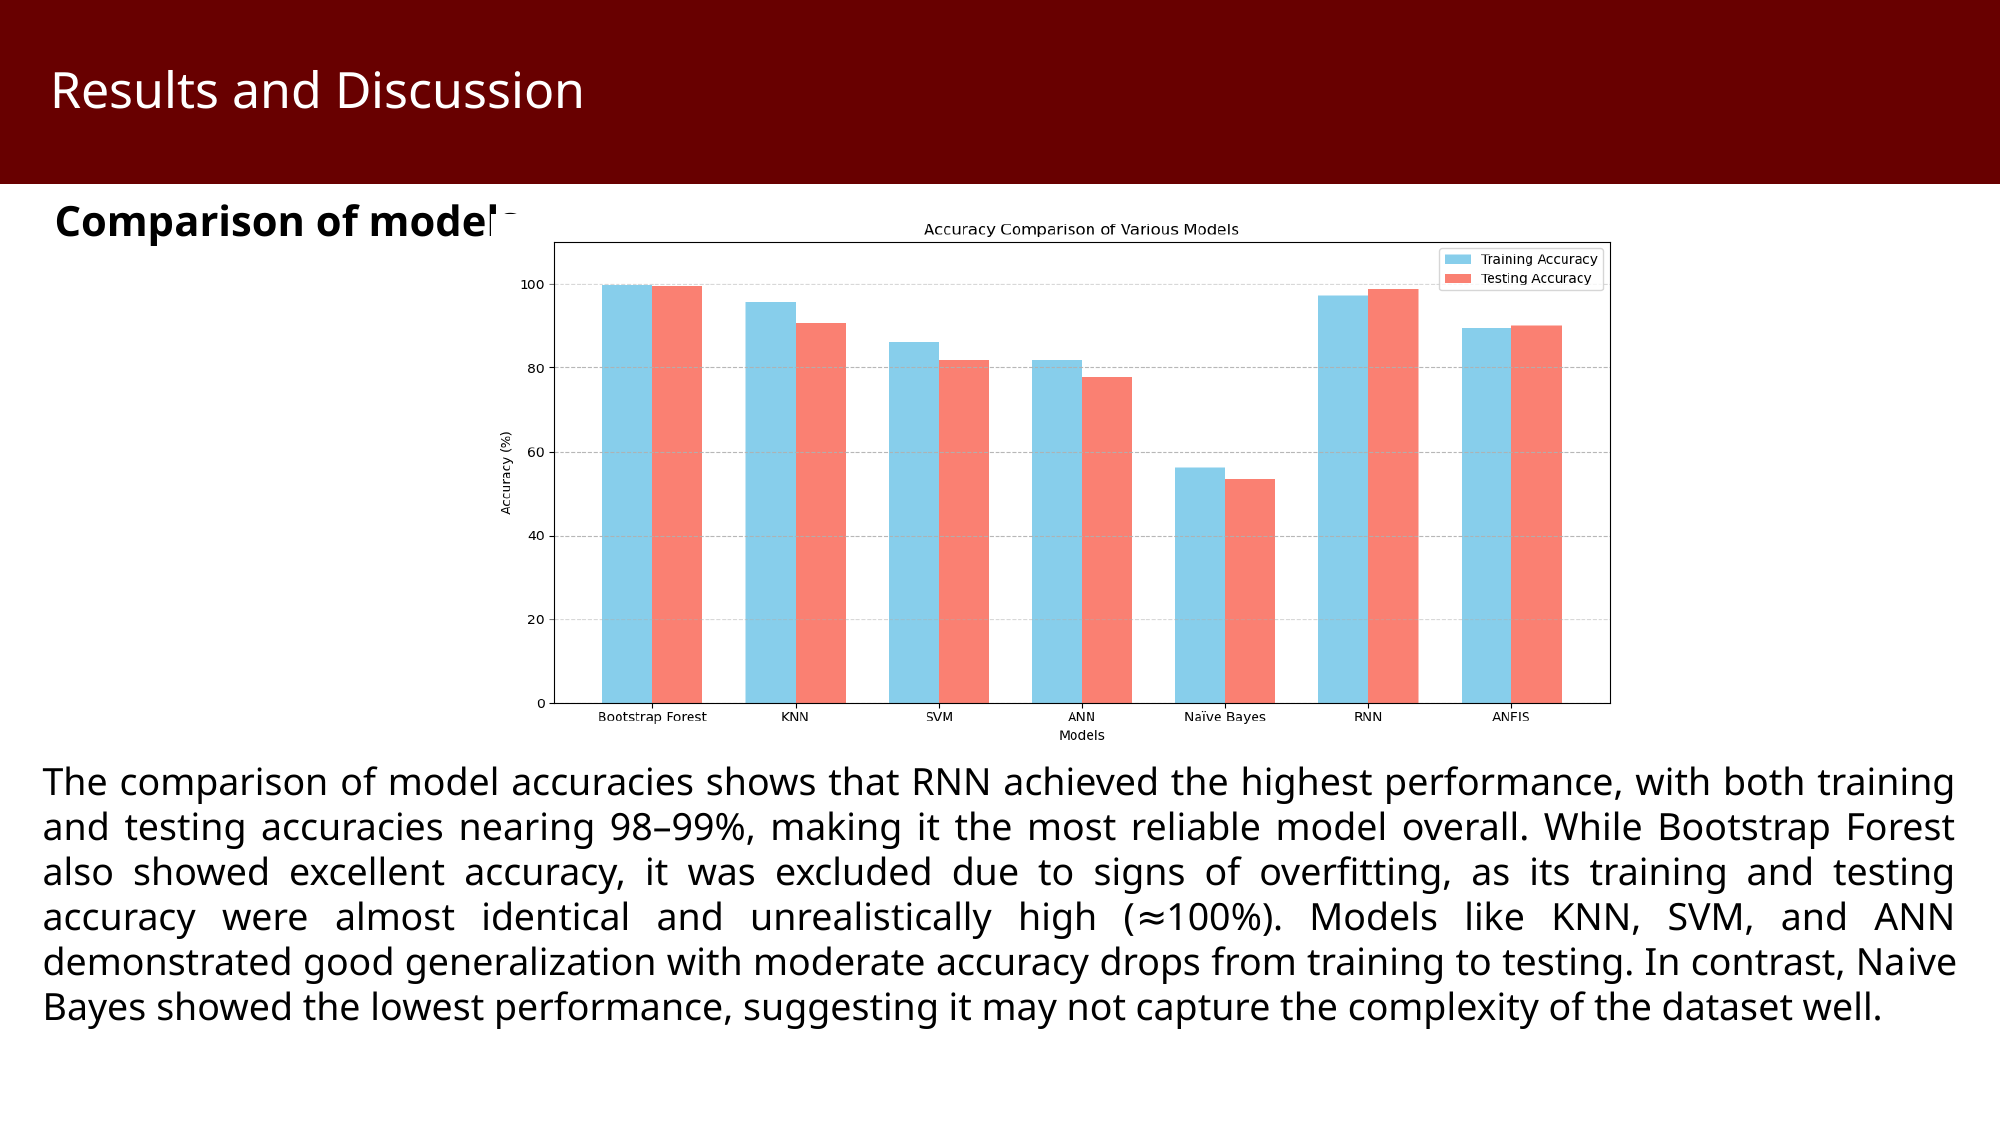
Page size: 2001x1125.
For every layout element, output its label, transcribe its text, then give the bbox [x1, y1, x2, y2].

text_box Comparison of models [18, 192, 1934, 1047]
text_box Results and Discussion [0, 0, 2000, 184]
text_box The comparison of model accuracies shows that RNN achieved the highest performance, with both training and testing accuracies nearing 98–99%, making it the most reliable model overall. While Bootstrap Forest also showed excellent accuracy, it was excluded due to signs of overfitting, as its training and testing accuracy were almost identical and unrealistically high (≈100%). Models like KNN, SVM, and ANN demonstrated good generalization with moderate accuracy drops from training to testing. In contrast, Naive Bayes showed the lowest performance, suggesting it may not capture the complexity of the dataset well. [27, 750, 1972, 990]
picture [491, 214, 1618, 751]
